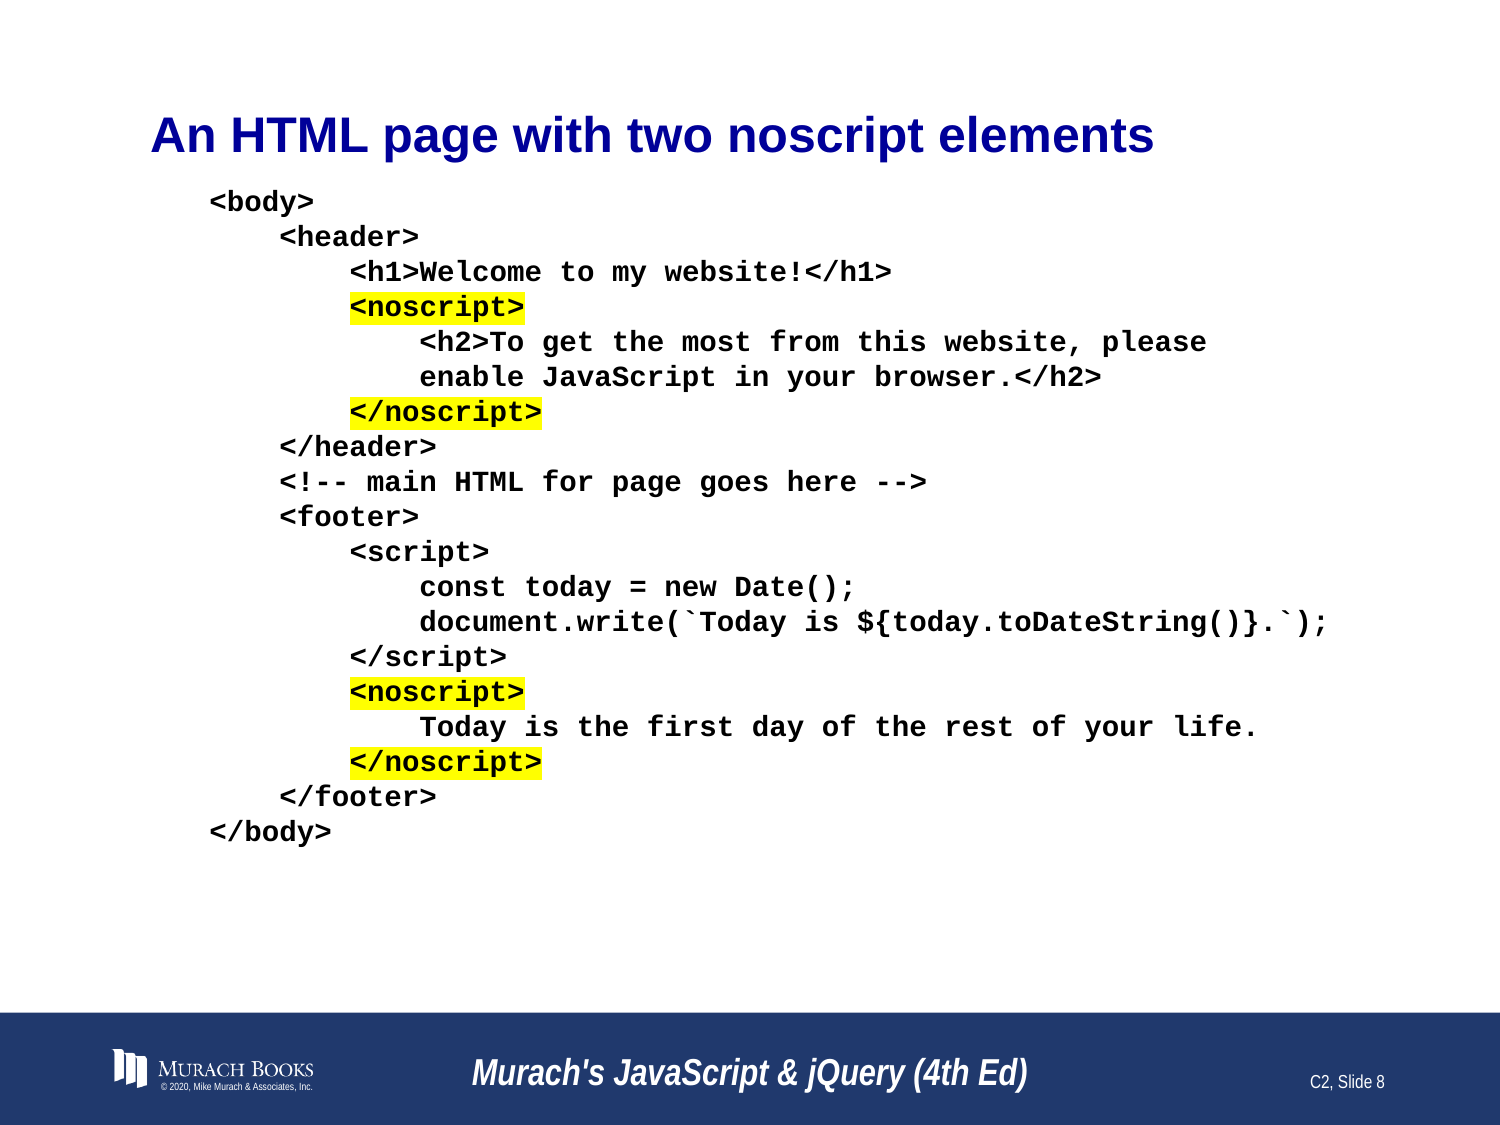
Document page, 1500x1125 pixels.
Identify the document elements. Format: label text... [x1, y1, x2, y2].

title An HTML page with two noscript elements [150, 102, 1350, 164]
slide_number Murach's JavaScript & jQuery (4th Ed) [463, 1025, 1050, 1100]
slide_number C2, Slide 8 [1087, 1025, 1400, 1100]
footer © 2020, Mike Murach & Associates, Inc. [12, 1025, 463, 1100]
list <body> <header> <h1>Welcome to my website!</h1> <noscript> <h2>To get the most from this website, please enable JavaScript in your browser.</h2> </noscript> </header> <!-- main HTML for page goes here --> <footer> <script> const today = new Date(); document.write(`Today is ${today.toDateString()}.`); </script> <noscript> Today is the first day of the rest of your life. </noscript> </footer> </body> [137, 174, 1350, 975]
